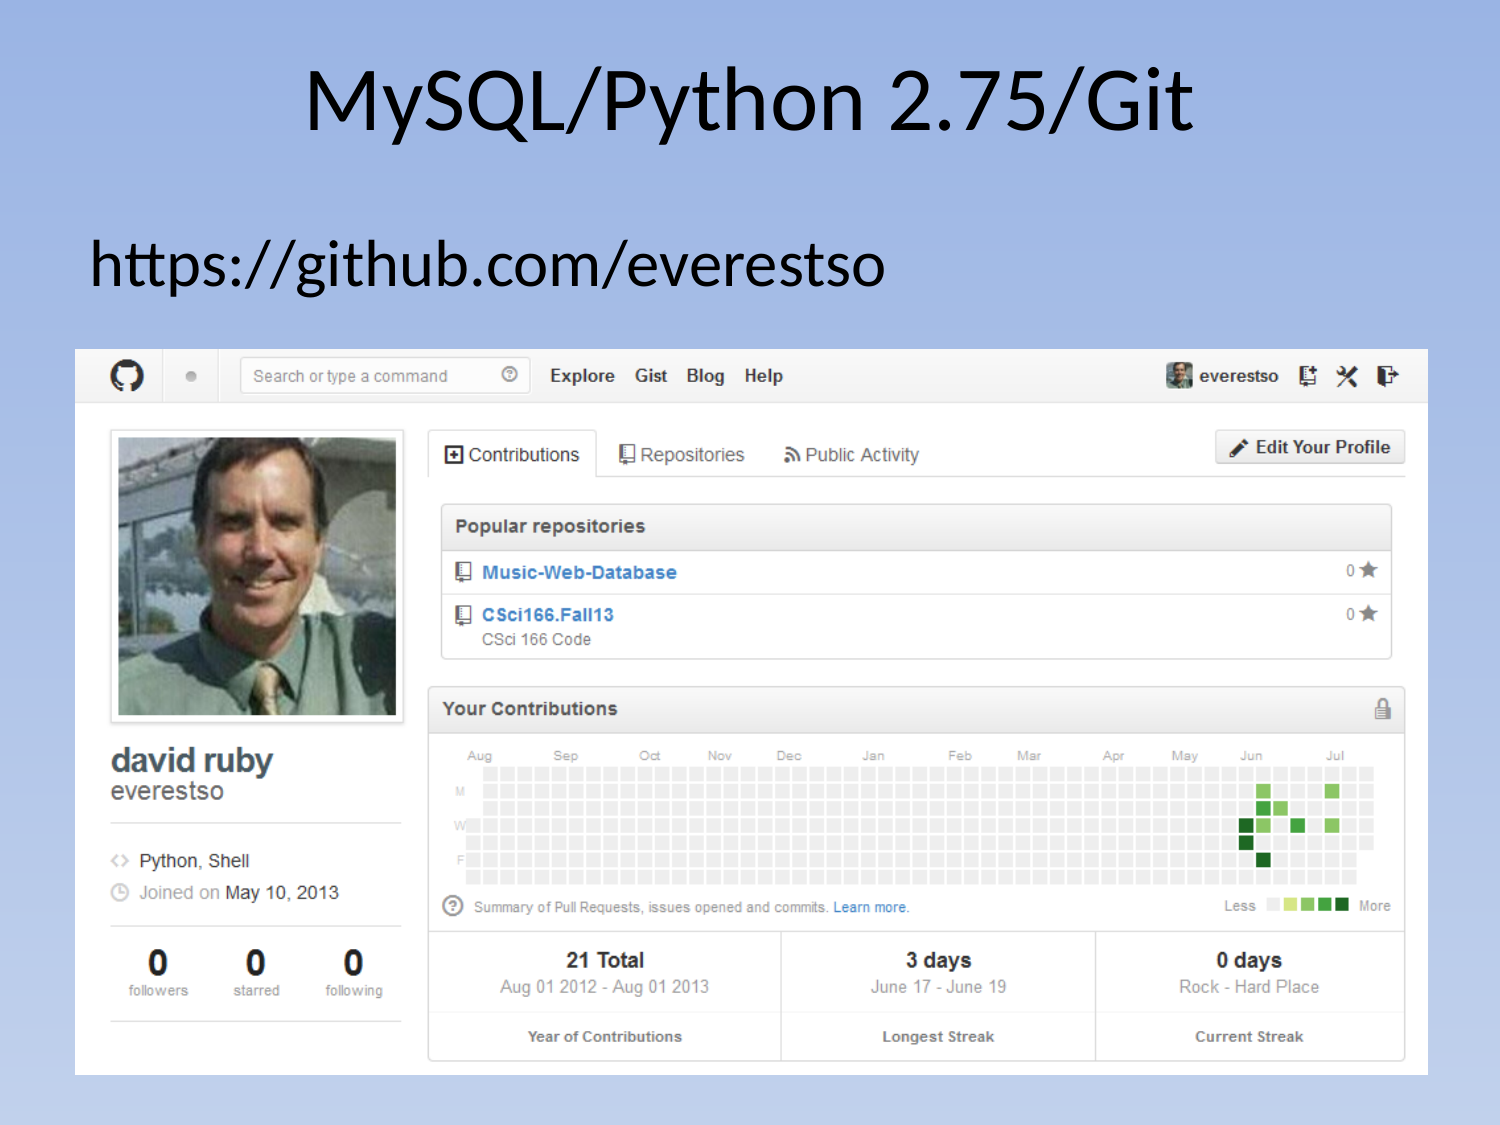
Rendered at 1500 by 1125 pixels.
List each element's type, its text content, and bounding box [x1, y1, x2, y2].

picture [74, 349, 1428, 1076]
title MySQL/Python 2.75/Git [75, 0, 1425, 188]
text_box https://github.com/everestso [75, 212, 903, 308]
